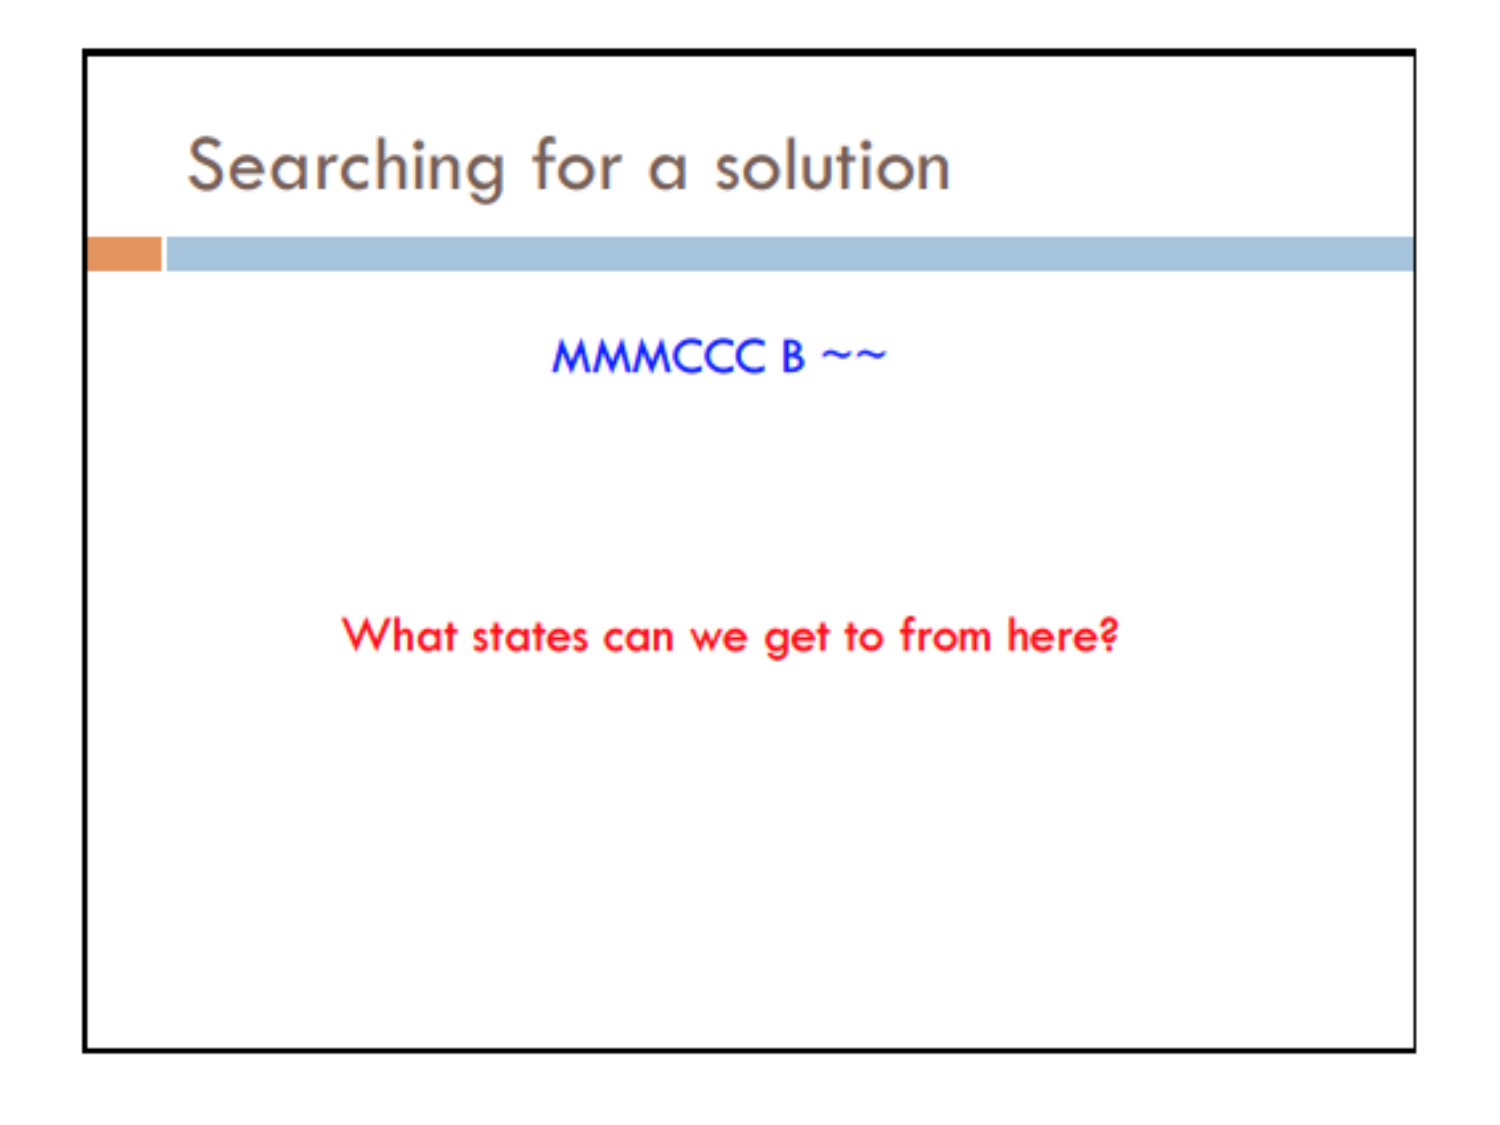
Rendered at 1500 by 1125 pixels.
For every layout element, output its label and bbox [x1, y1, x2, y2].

picture [74, 44, 1426, 1057]
